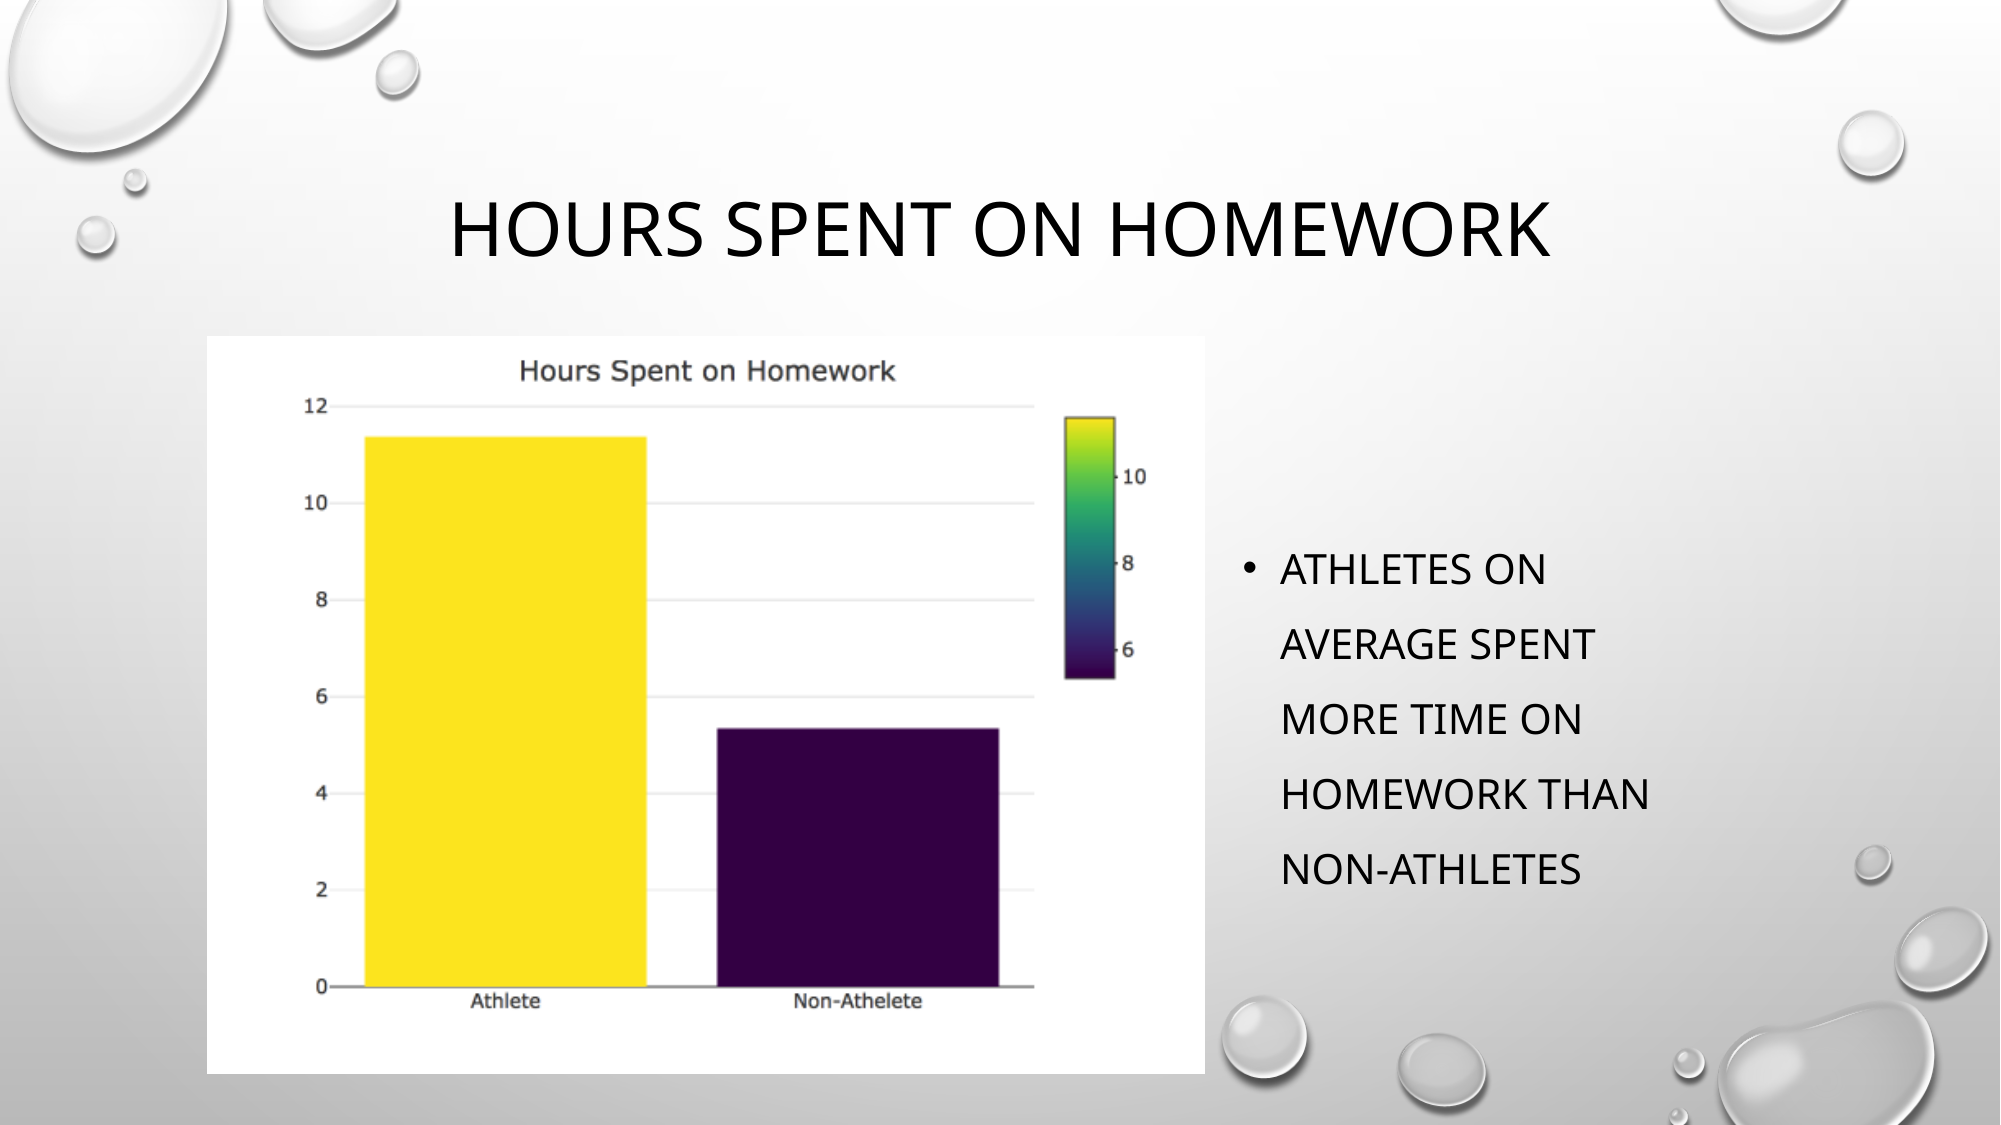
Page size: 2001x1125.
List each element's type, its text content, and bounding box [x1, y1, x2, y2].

list Athletes on average spent more time on homework than non-athletes [1227, 336, 1734, 1074]
title Hours Spent on Homework [149, 101, 1851, 364]
picture [0, 0, 2000, 1125]
